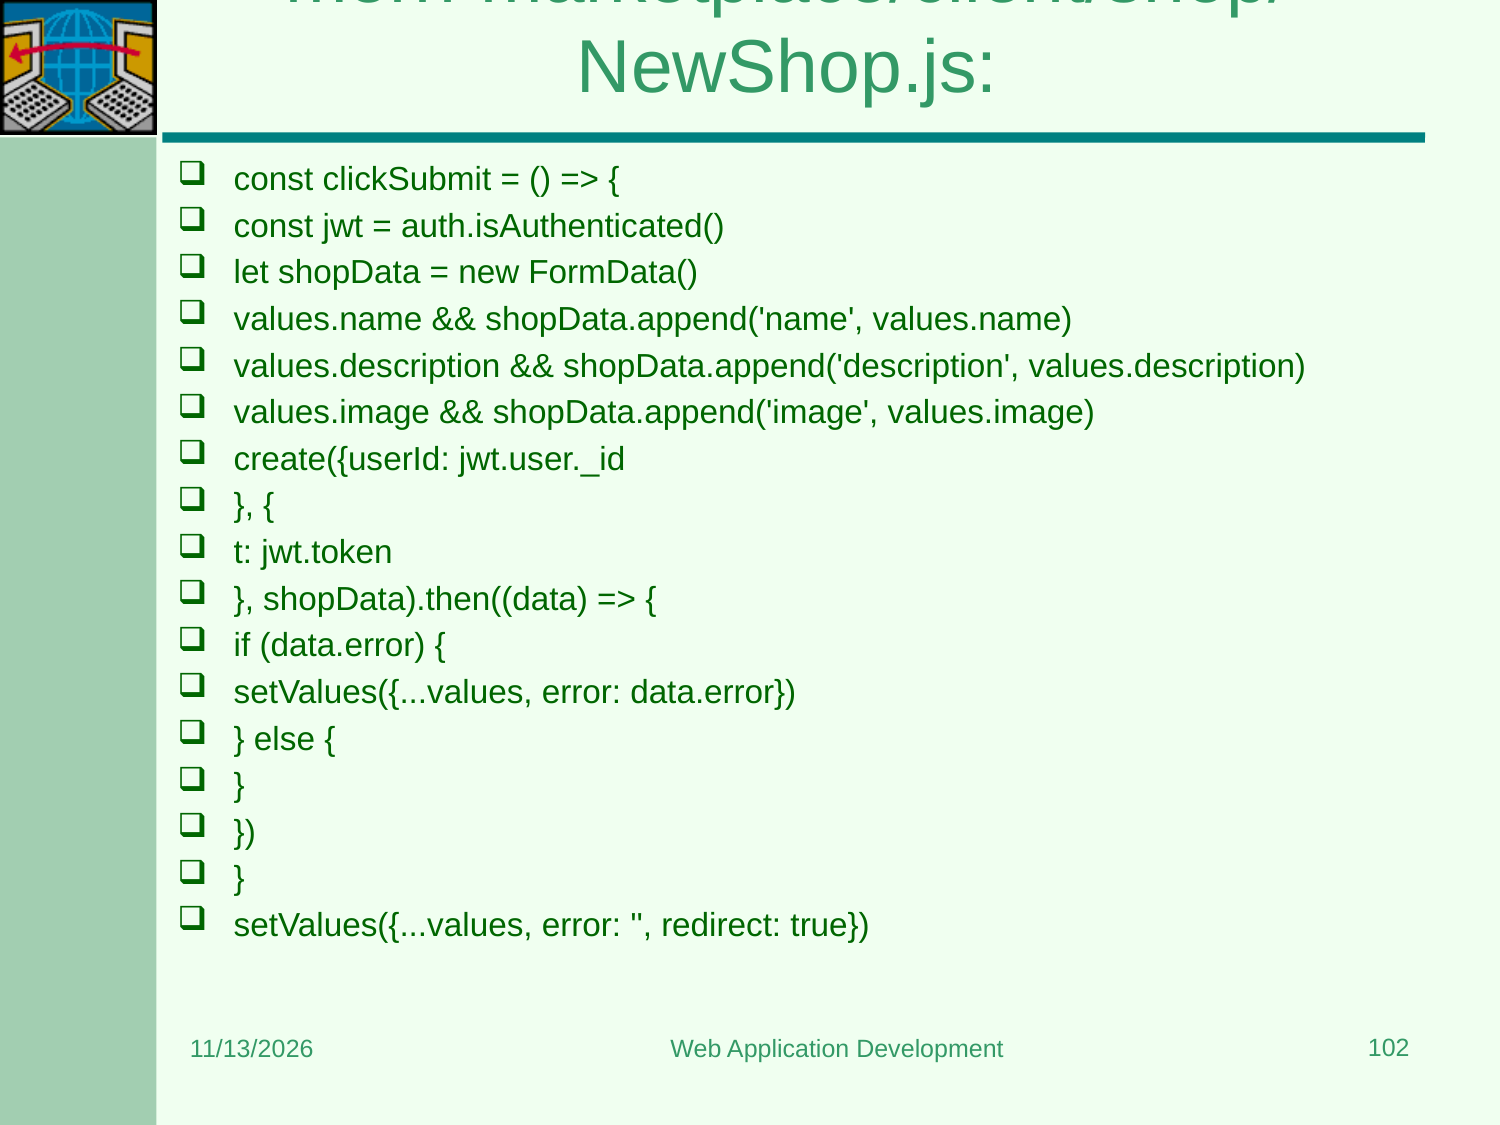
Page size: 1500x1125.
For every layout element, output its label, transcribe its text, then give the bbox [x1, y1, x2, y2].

footer Web Application Development [462, 1024, 1213, 1104]
picture [0, 0, 157, 135]
slide_number 102 [1237, 1024, 1426, 1103]
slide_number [174, 1024, 438, 1104]
title mern-marketplace/client/shop/NewShop.js: [150, 0, 1425, 125]
list const clickSubmit = () => { const jwt = auth.isAuthenticated() let shopData = new FormData() values.name && shopData.append('name', values.name) values.description && shopData.append('description', values.description) values.image && shopData.append('image', values.image) create({userId: jwt.user._id }, { t: jwt.token }, shopData).then((data) => { if (data.error) { setValues({...values, error: data.error}) } else { } }) } setValues({...values, error: '', redirect: true}) [162, 149, 1488, 1013]
